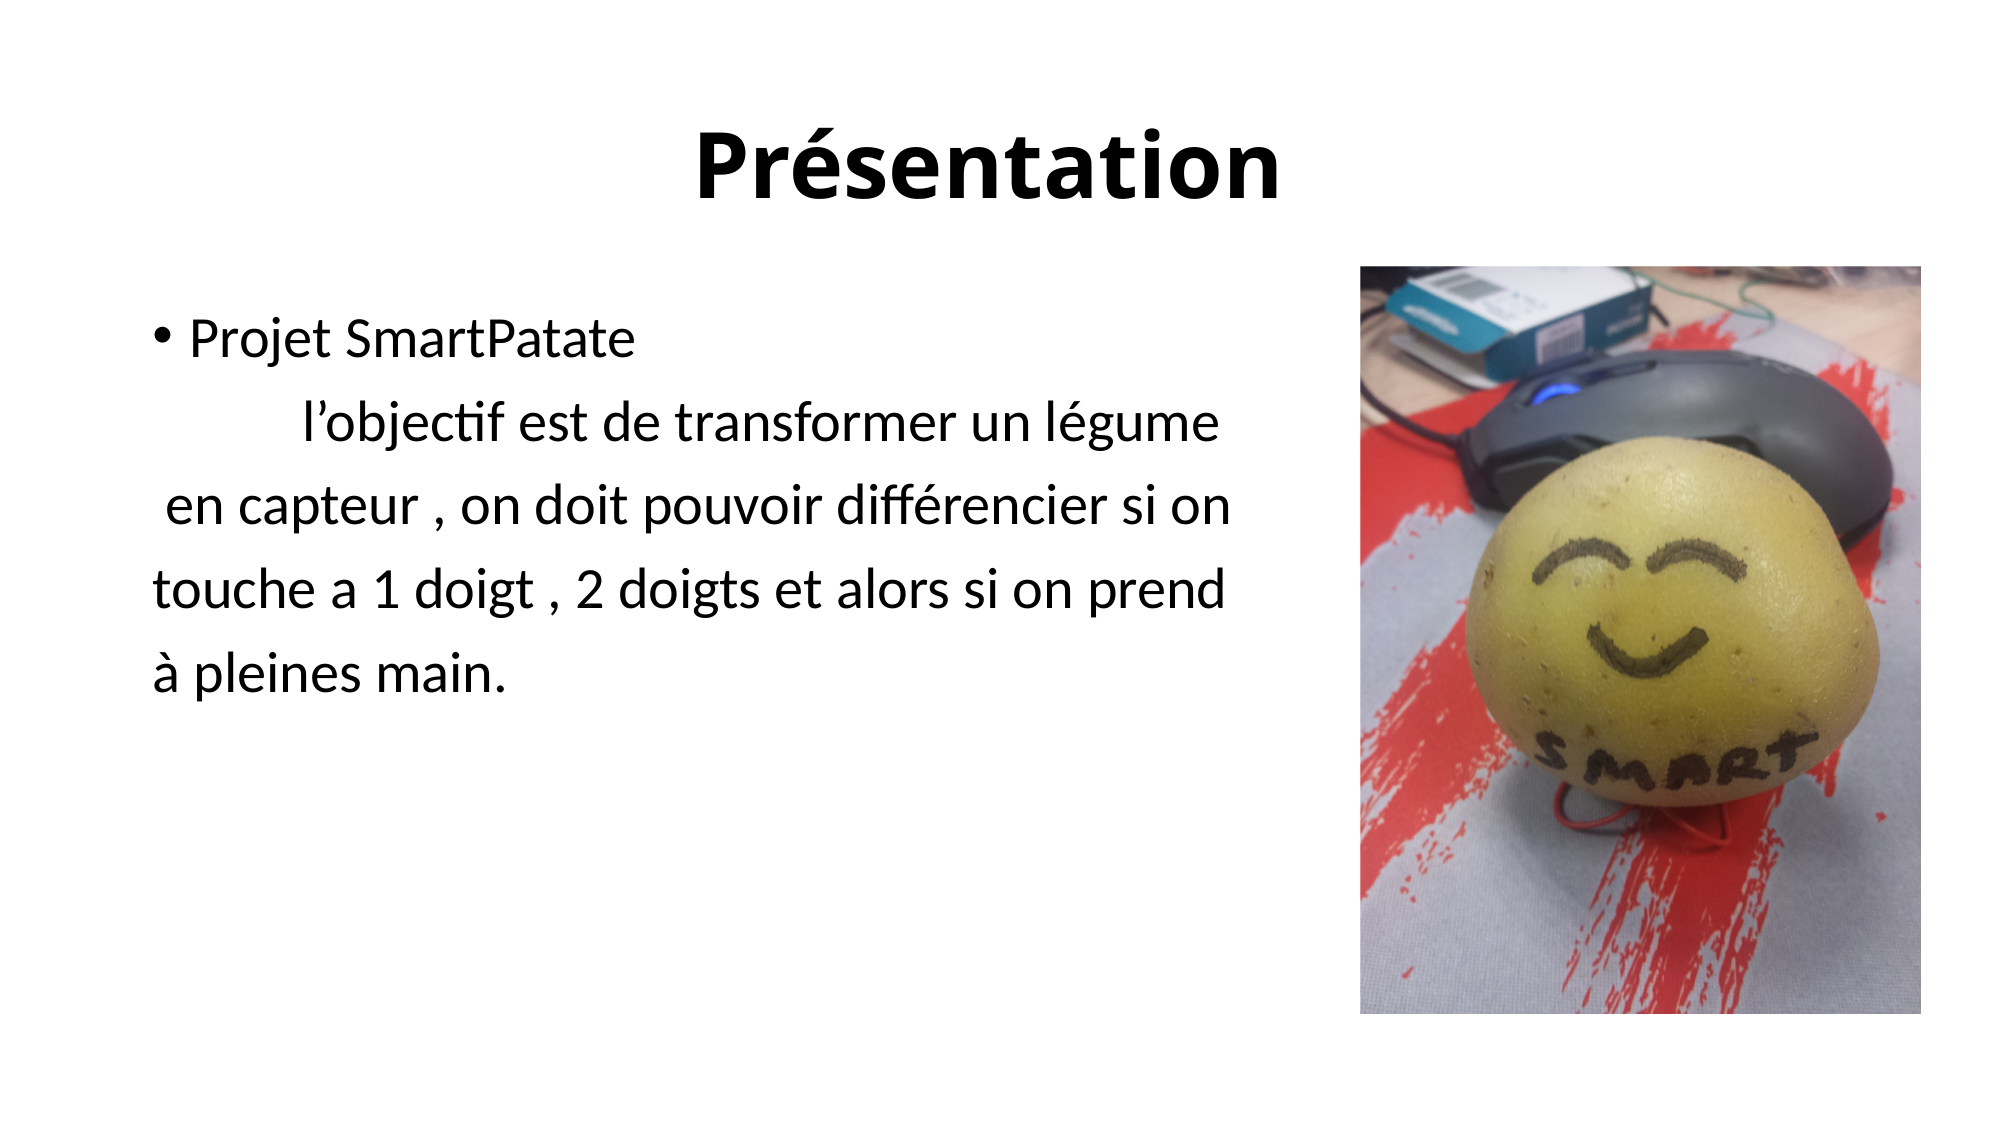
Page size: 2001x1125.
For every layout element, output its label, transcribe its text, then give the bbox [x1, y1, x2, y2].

picture [1266, 267, 2000, 1013]
title Présentation [137, 59, 1863, 278]
list Projet SmartPatate l’objectif est de transformer un légume en capteur , on doit pouvoir différencier si on touche a 1 doigt , 2 doigts et alors si on prend à pleines main. [137, 299, 1361, 1014]
